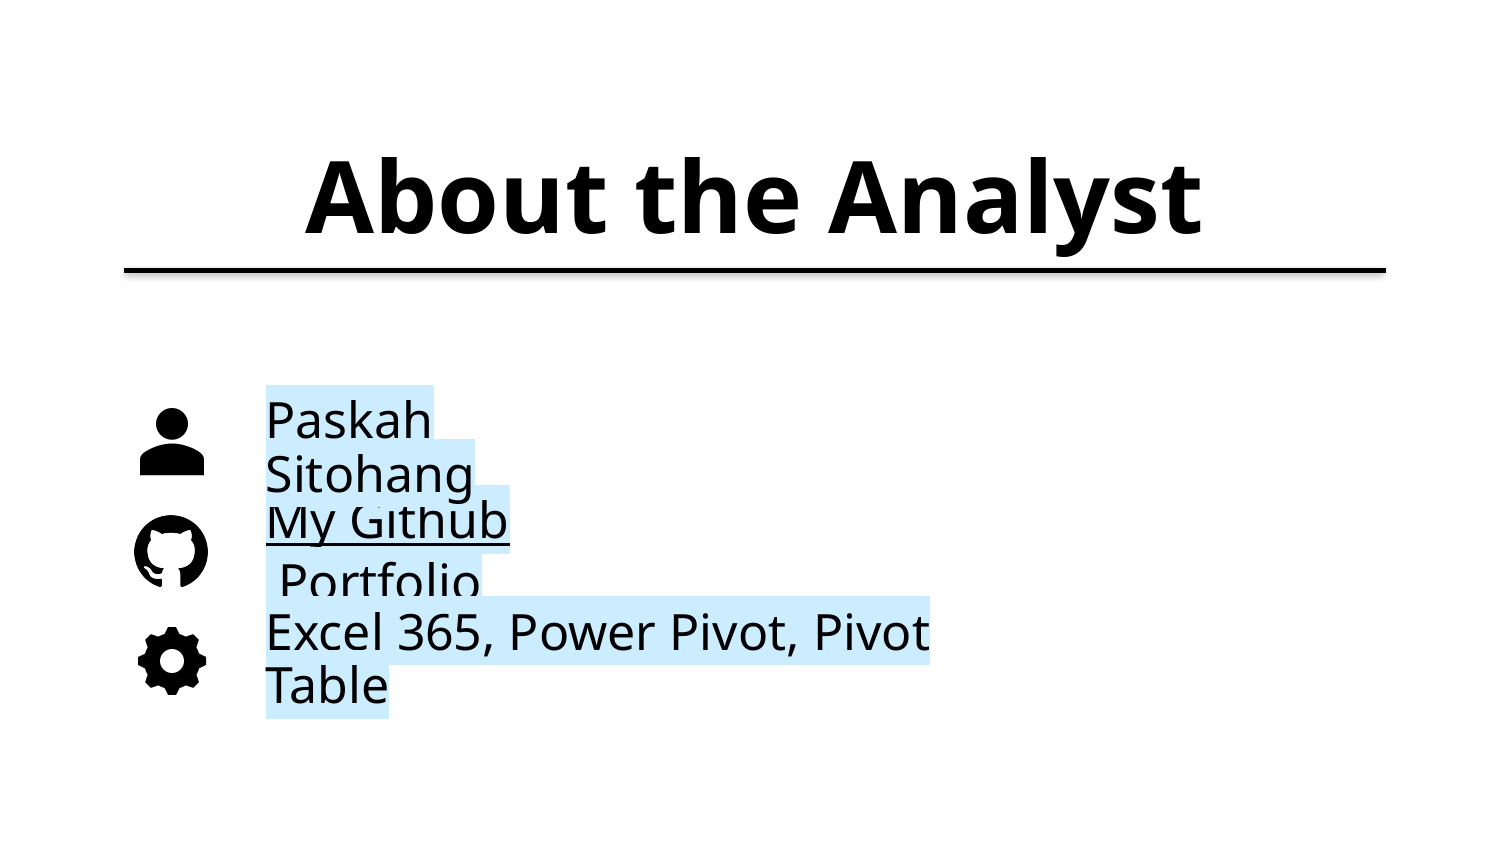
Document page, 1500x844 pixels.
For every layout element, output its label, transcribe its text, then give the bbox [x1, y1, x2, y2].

text_box Excel 365, Power Pivot, Pivot Table [250, 627, 993, 694]
picture [124, 394, 220, 490]
text_box Paskah Sitohang [250, 415, 635, 483]
picture [134, 514, 208, 588]
picture [124, 613, 220, 709]
title About the Analyst [124, 135, 1386, 268]
text_box My Github Portfolio [250, 531, 699, 571]
